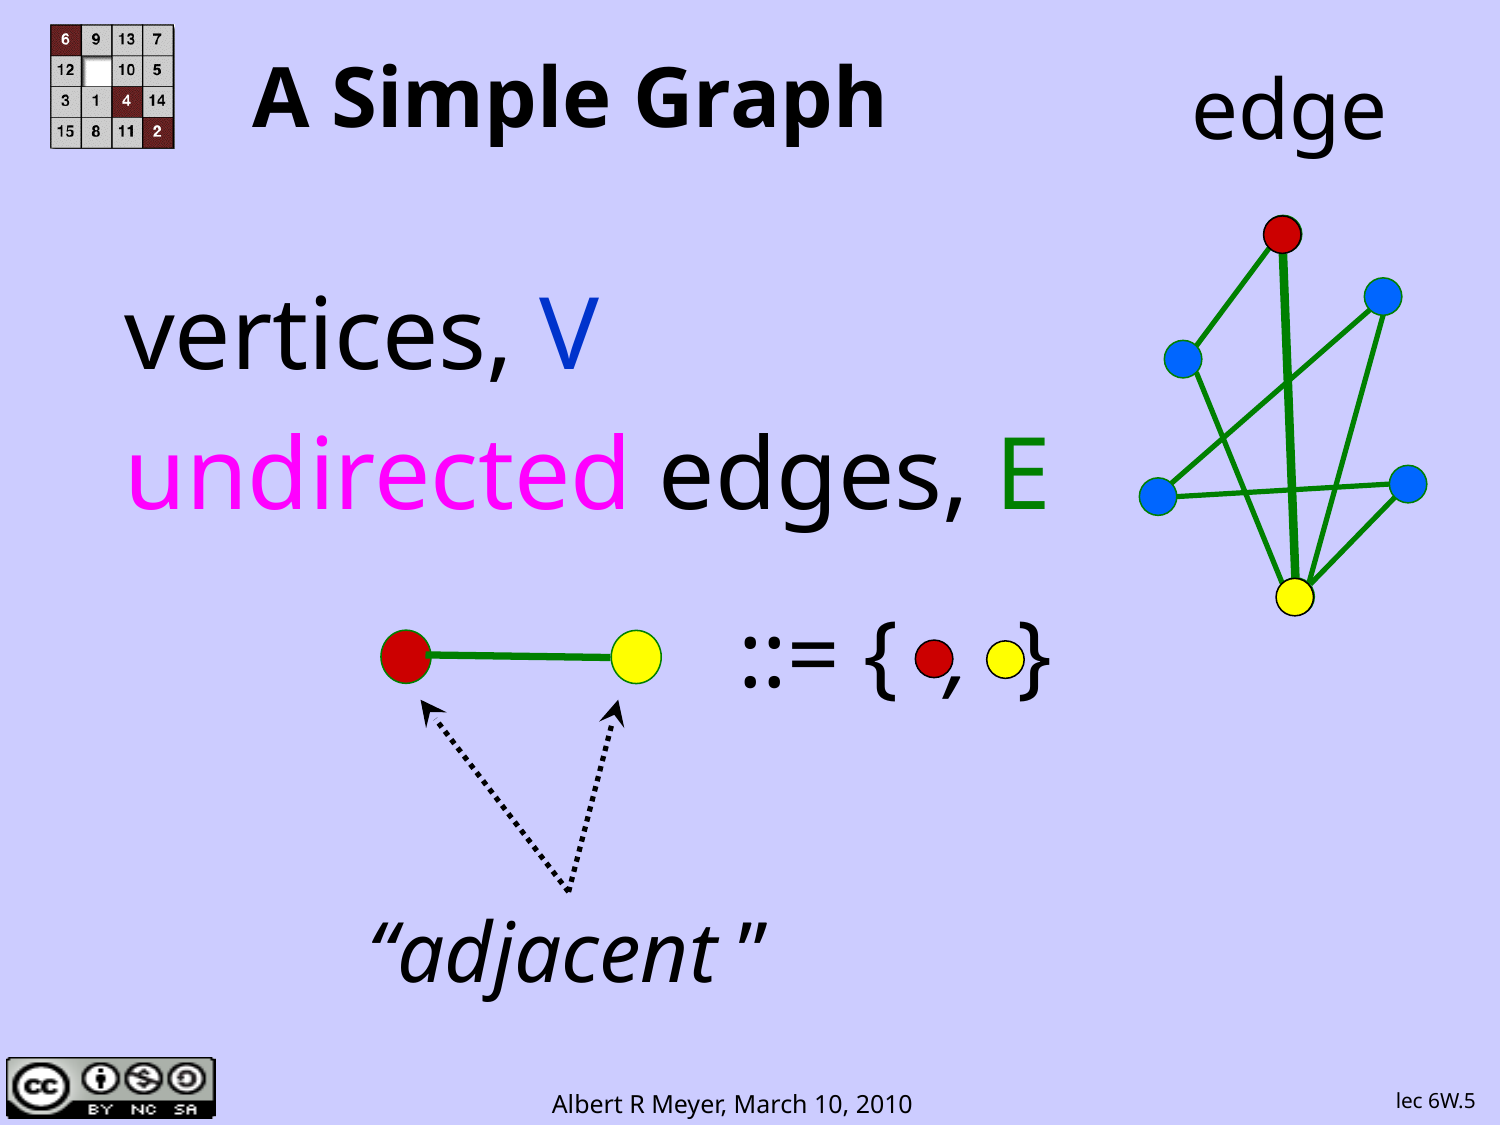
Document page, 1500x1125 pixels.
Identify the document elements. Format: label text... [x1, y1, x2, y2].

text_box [338, 699, 799, 1008]
slide_number lec 6W.5 [1247, 1079, 1491, 1121]
picture [50, 24, 175, 149]
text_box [1171, 248, 1176, 585]
title A Simple Graph [237, 0, 1476, 188]
list vertices, V undirected edges, E [109, 261, 1106, 590]
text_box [380, 588, 1076, 714]
picture [6, 1057, 216, 1119]
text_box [1402, 215, 1427, 616]
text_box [1181, 48, 1398, 617]
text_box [1139, 215, 1176, 616]
